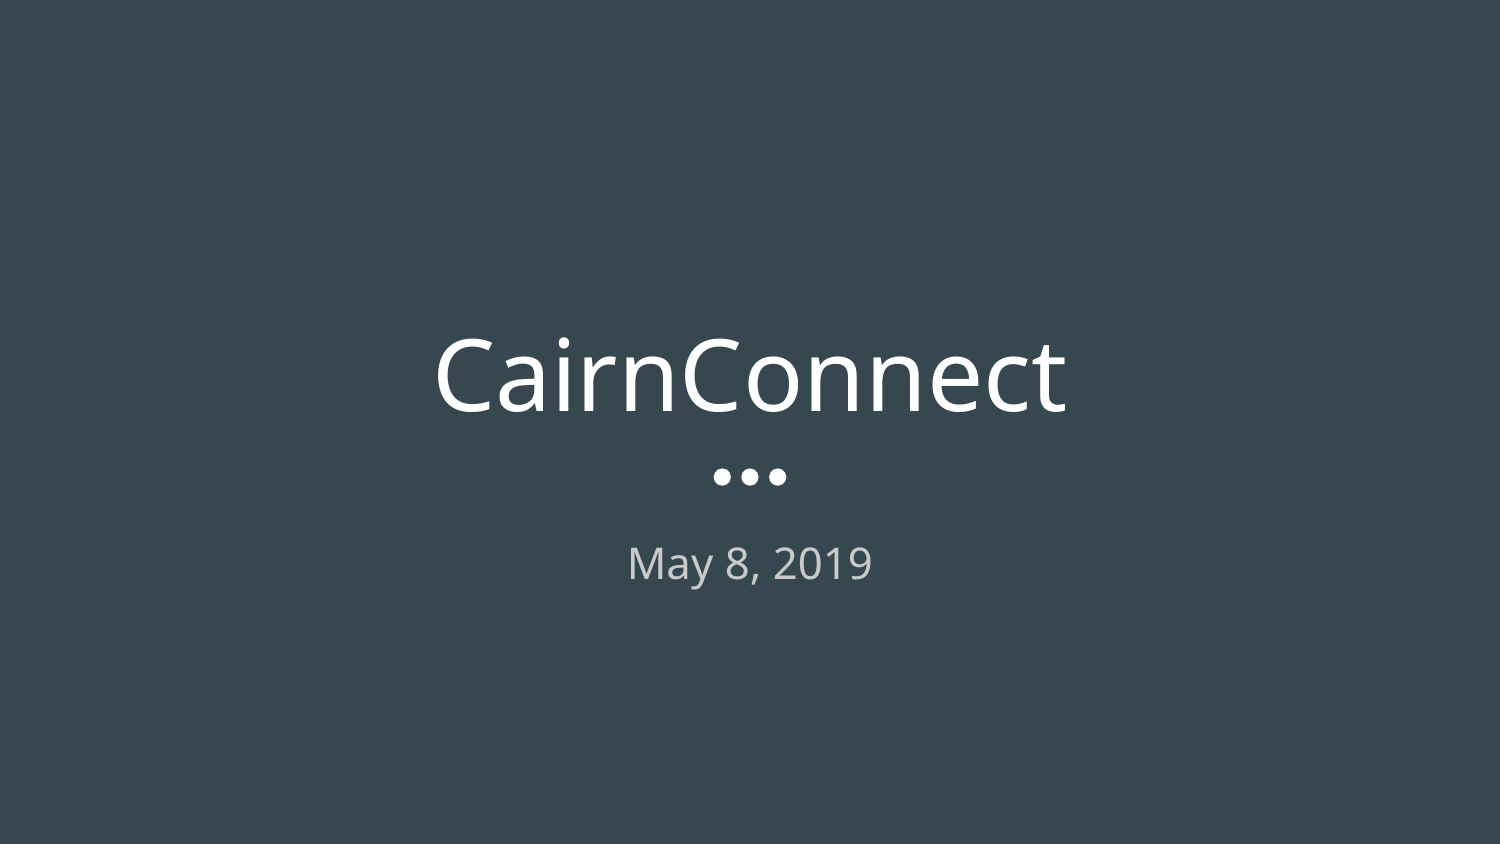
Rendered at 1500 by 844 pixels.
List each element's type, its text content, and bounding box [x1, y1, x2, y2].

subtitle May 8, 2019 [110, 520, 1390, 651]
title CairnConnect [110, 162, 1390, 447]
